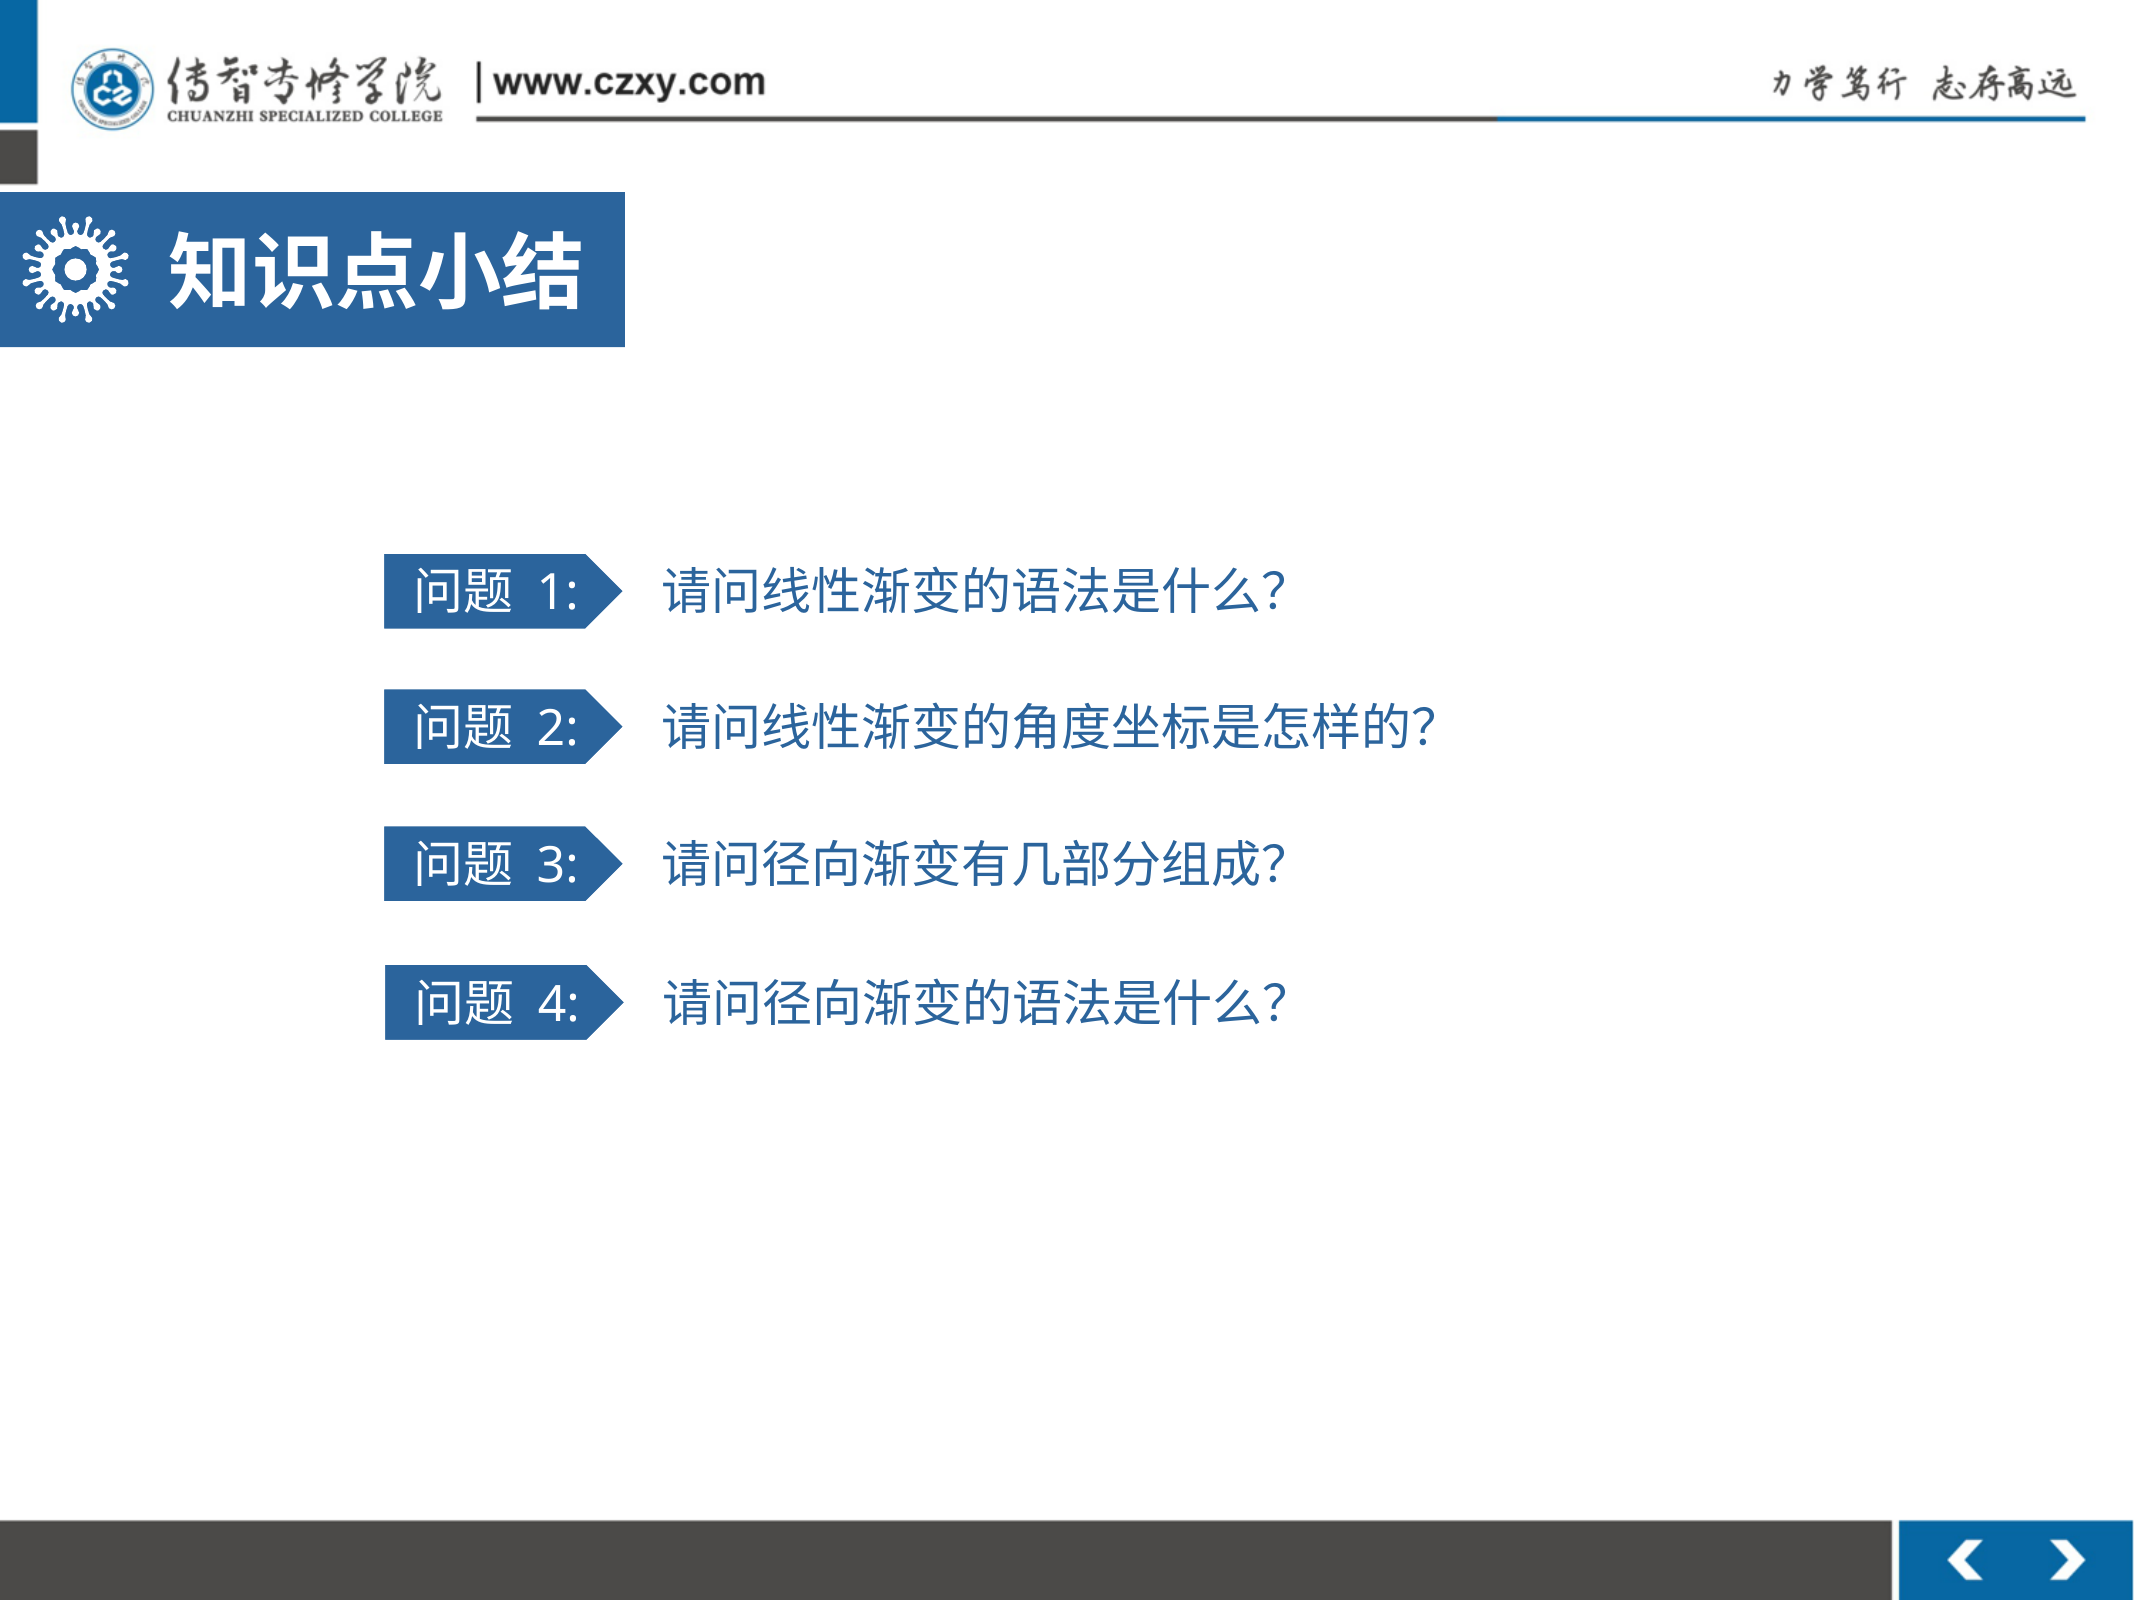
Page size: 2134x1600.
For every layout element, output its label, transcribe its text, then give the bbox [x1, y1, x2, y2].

text_box 请问线性渐变的语法是什么？ [652, 551, 1320, 629]
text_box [0, 191, 626, 348]
text_box 请问径向渐变有几部分组成？ [652, 824, 1320, 901]
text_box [381, 686, 626, 773]
text_box 请问径向渐变的语法是什么？ [654, 962, 1322, 1040]
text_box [382, 962, 628, 1049]
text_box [381, 823, 626, 910]
text_box 请问线性渐变的角度坐标是怎样的？ [652, 687, 1470, 764]
picture [0, 0, 2134, 1600]
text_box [381, 551, 626, 638]
